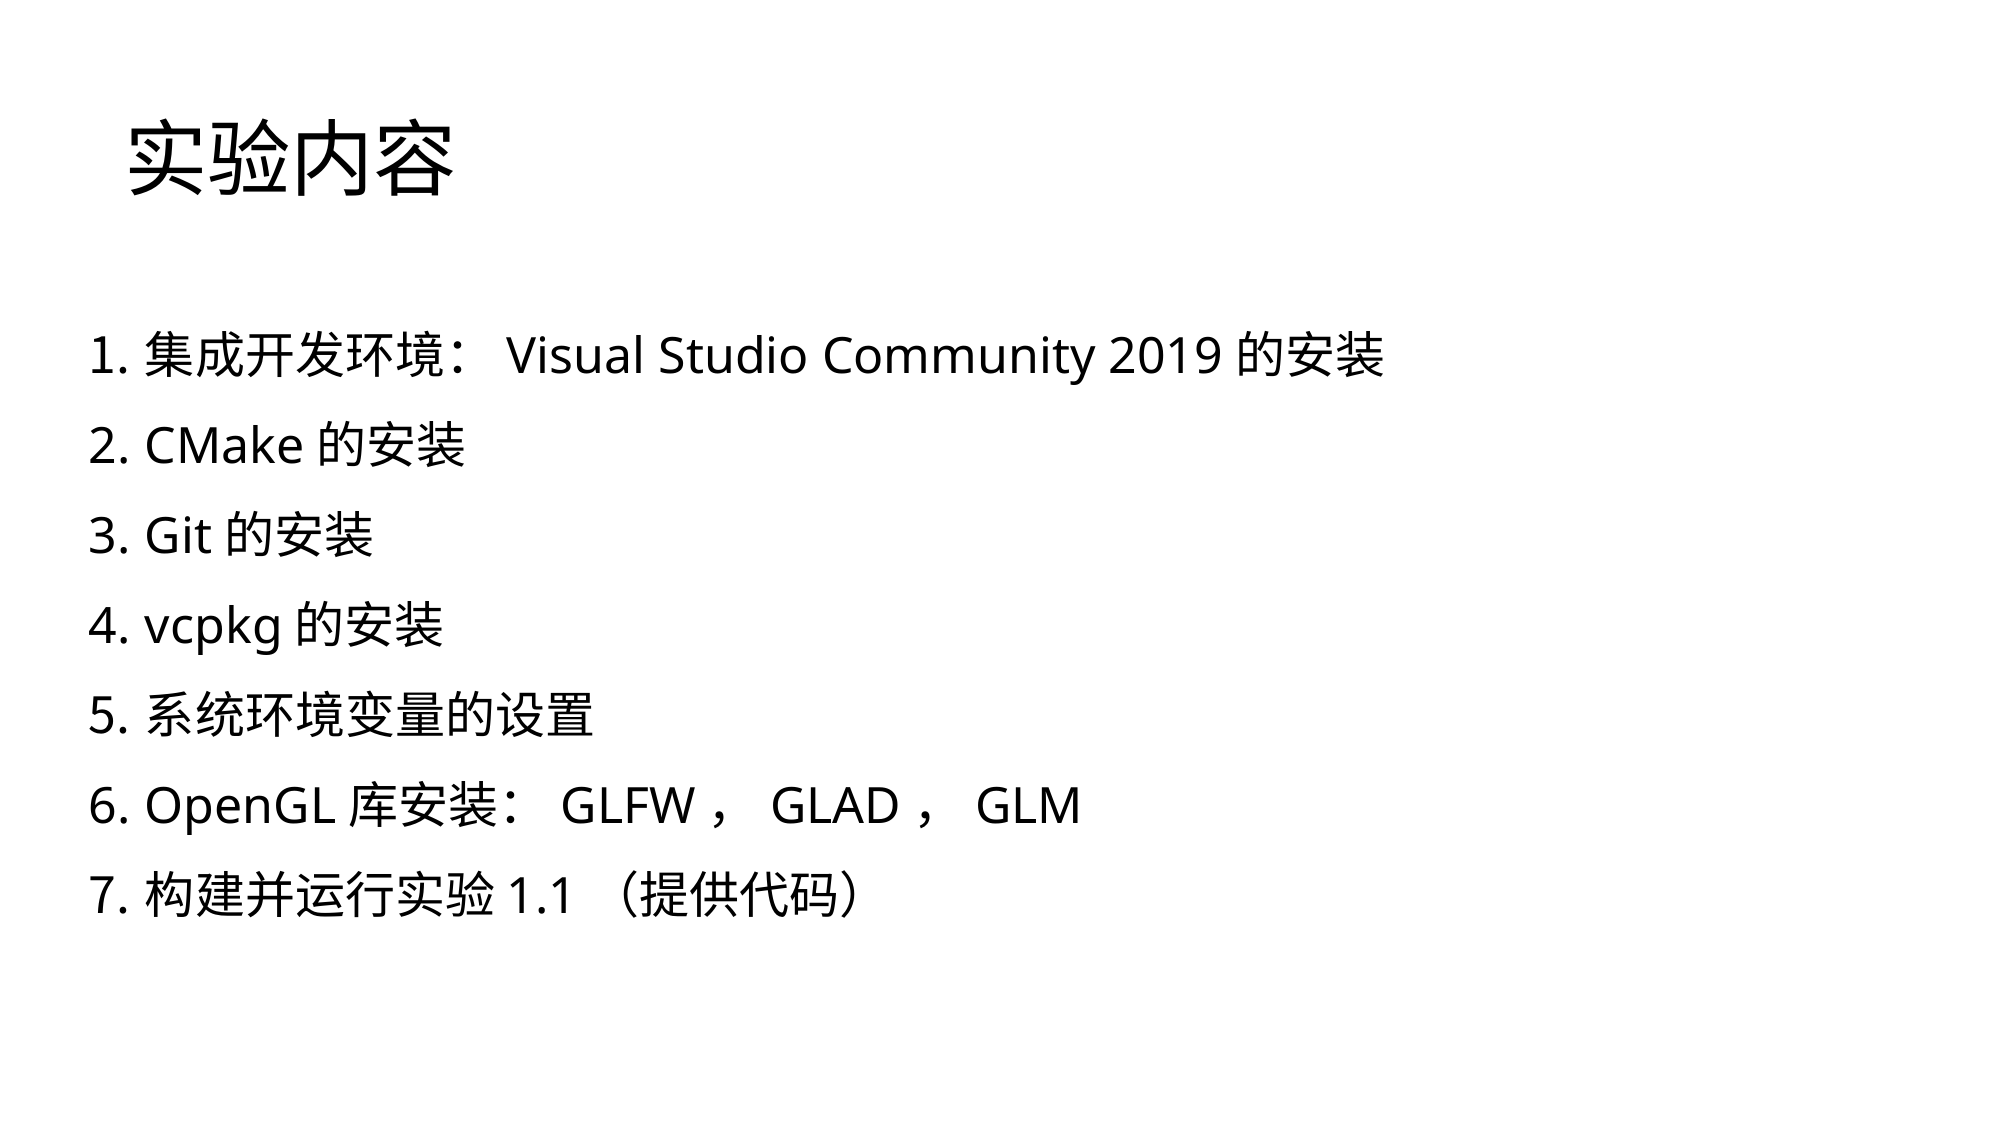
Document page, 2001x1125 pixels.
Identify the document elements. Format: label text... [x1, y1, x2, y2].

text_box 集成开发环境：Visual Studio Community 2019的安装 CMake的安装 Git的安装 vcpkg的安装 系统环境变量的设置 OpenGL库安装：GLFW，GLAD，GLM 构建并运行实验1.1（提供代码） [73, 285, 1400, 1021]
text_box 实验内容 [109, 98, 473, 214]
